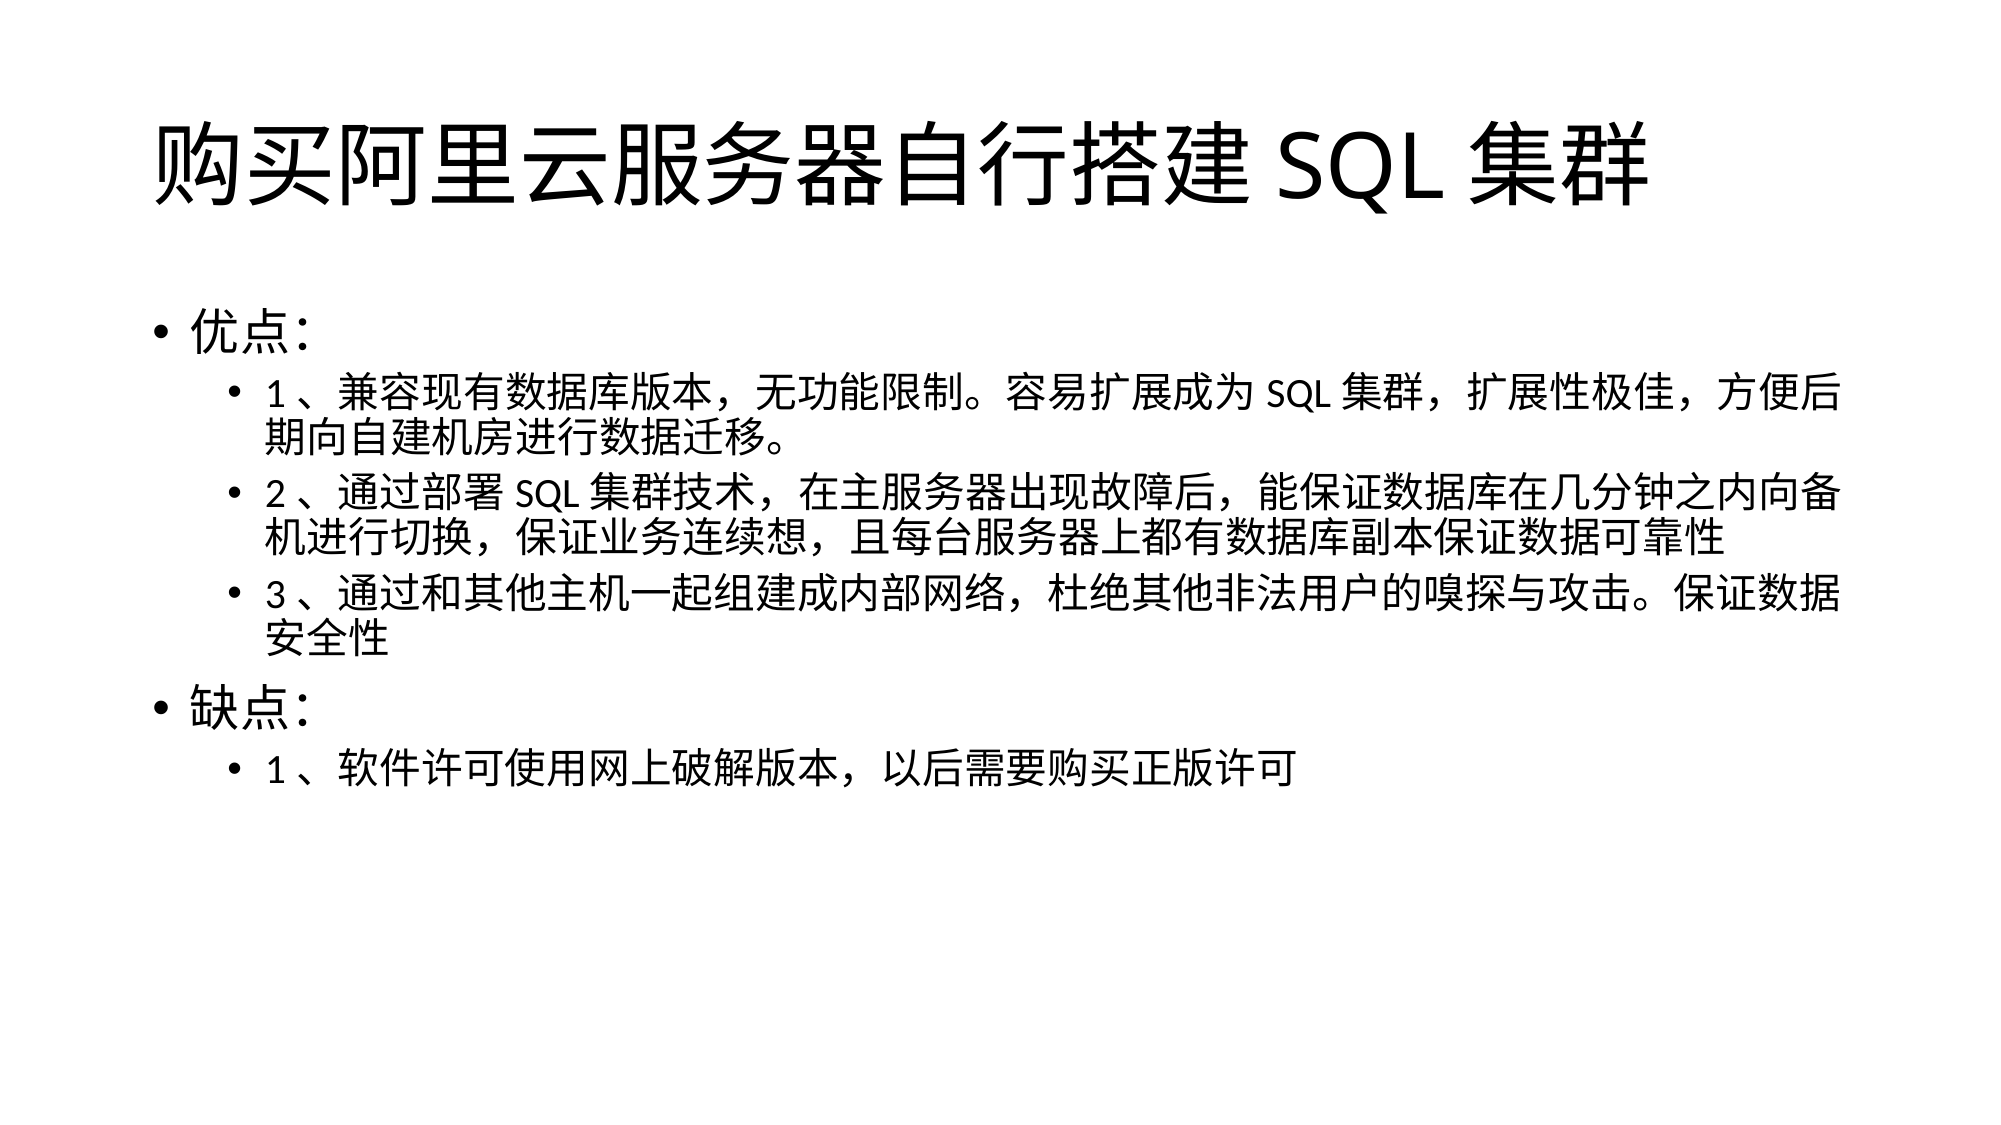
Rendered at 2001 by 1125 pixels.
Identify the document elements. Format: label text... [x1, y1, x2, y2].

list 优点： 1、兼容现有数据库版本，无功能限制。容易扩展成为SQL集群，扩展性极佳，方便后期向自建机房进行数据迁移。 2、通过部署SQL集群技术，在主服务器出现故障后，能保证数据库在几分钟之内向备机进行切换，保证业务连续想，且每台服务器上都有数据库副本保证数据可靠性 3、通过和其他主机一起组建成内部网络，杜绝其他非法用户的嗅探与攻击。保证数据安全性 缺点： 1、软件许可使用网上破解版本，以后需要购买正版许可 [137, 299, 1863, 1014]
title 购买阿里云服务器自行搭建SQL集群 [137, 59, 1863, 278]
